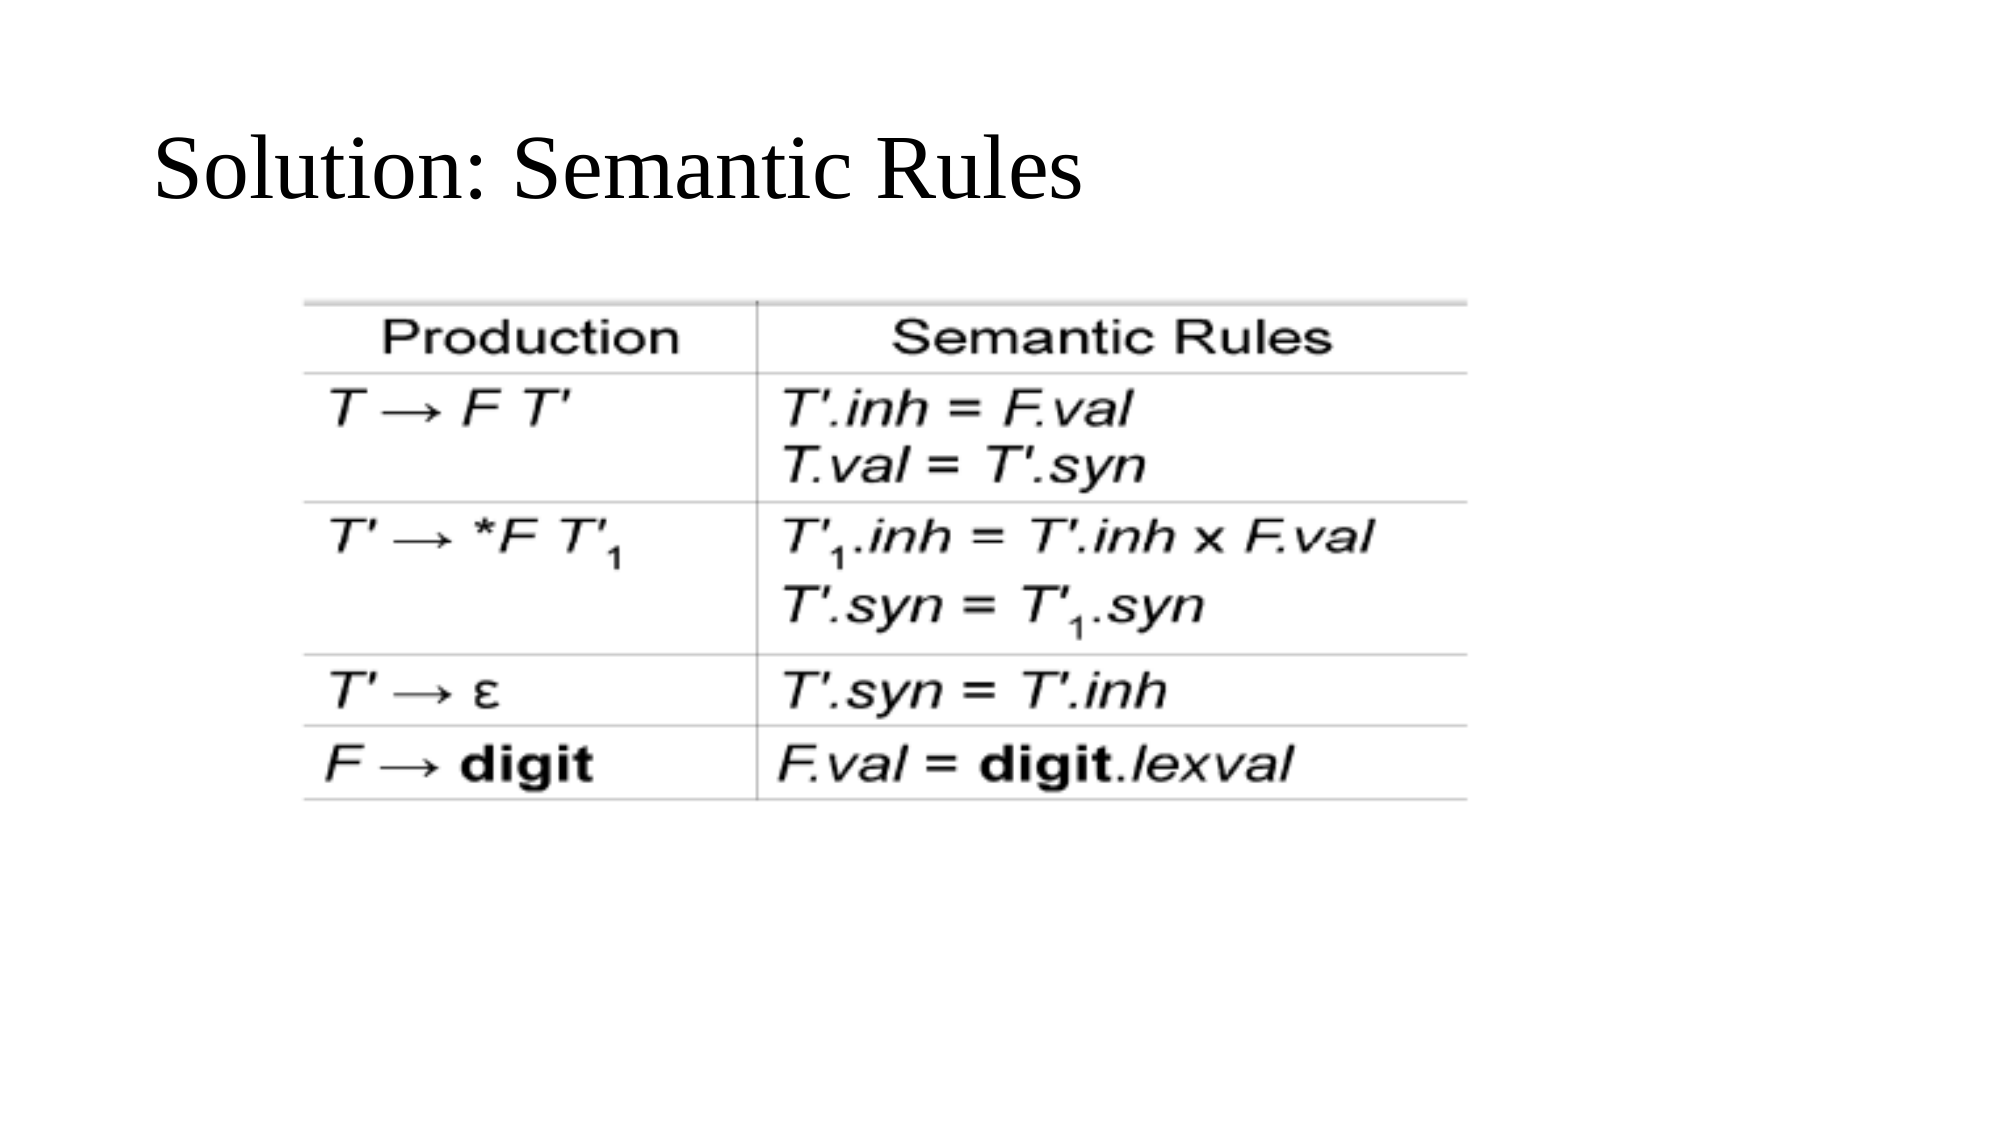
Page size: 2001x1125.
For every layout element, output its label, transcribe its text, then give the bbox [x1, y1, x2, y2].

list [242, 257, 1526, 833]
title Solution: Semantic Rules [137, 59, 1863, 278]
